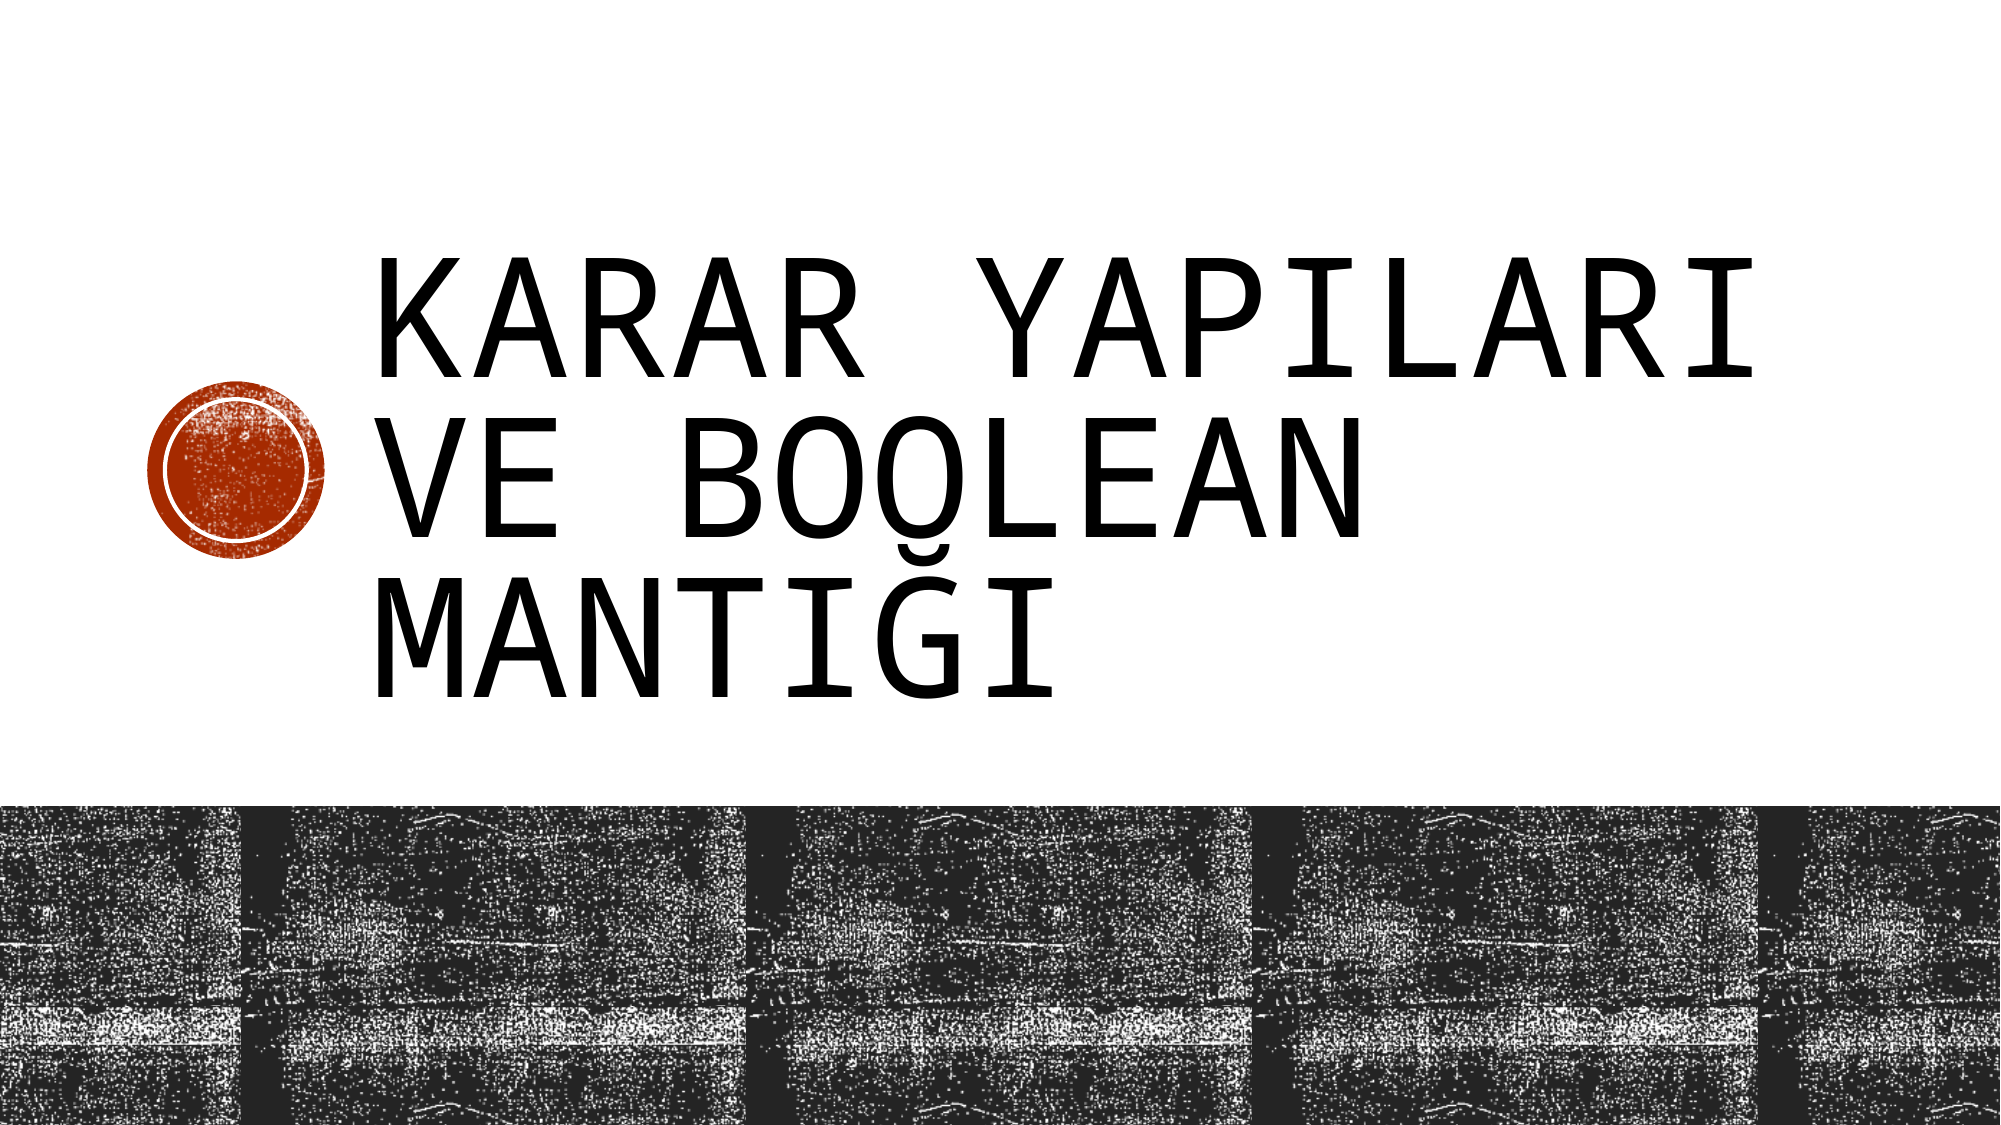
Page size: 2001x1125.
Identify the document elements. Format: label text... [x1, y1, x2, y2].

title Karar Yapıları ve BooleAN Mantığı [355, 201, 1878, 779]
